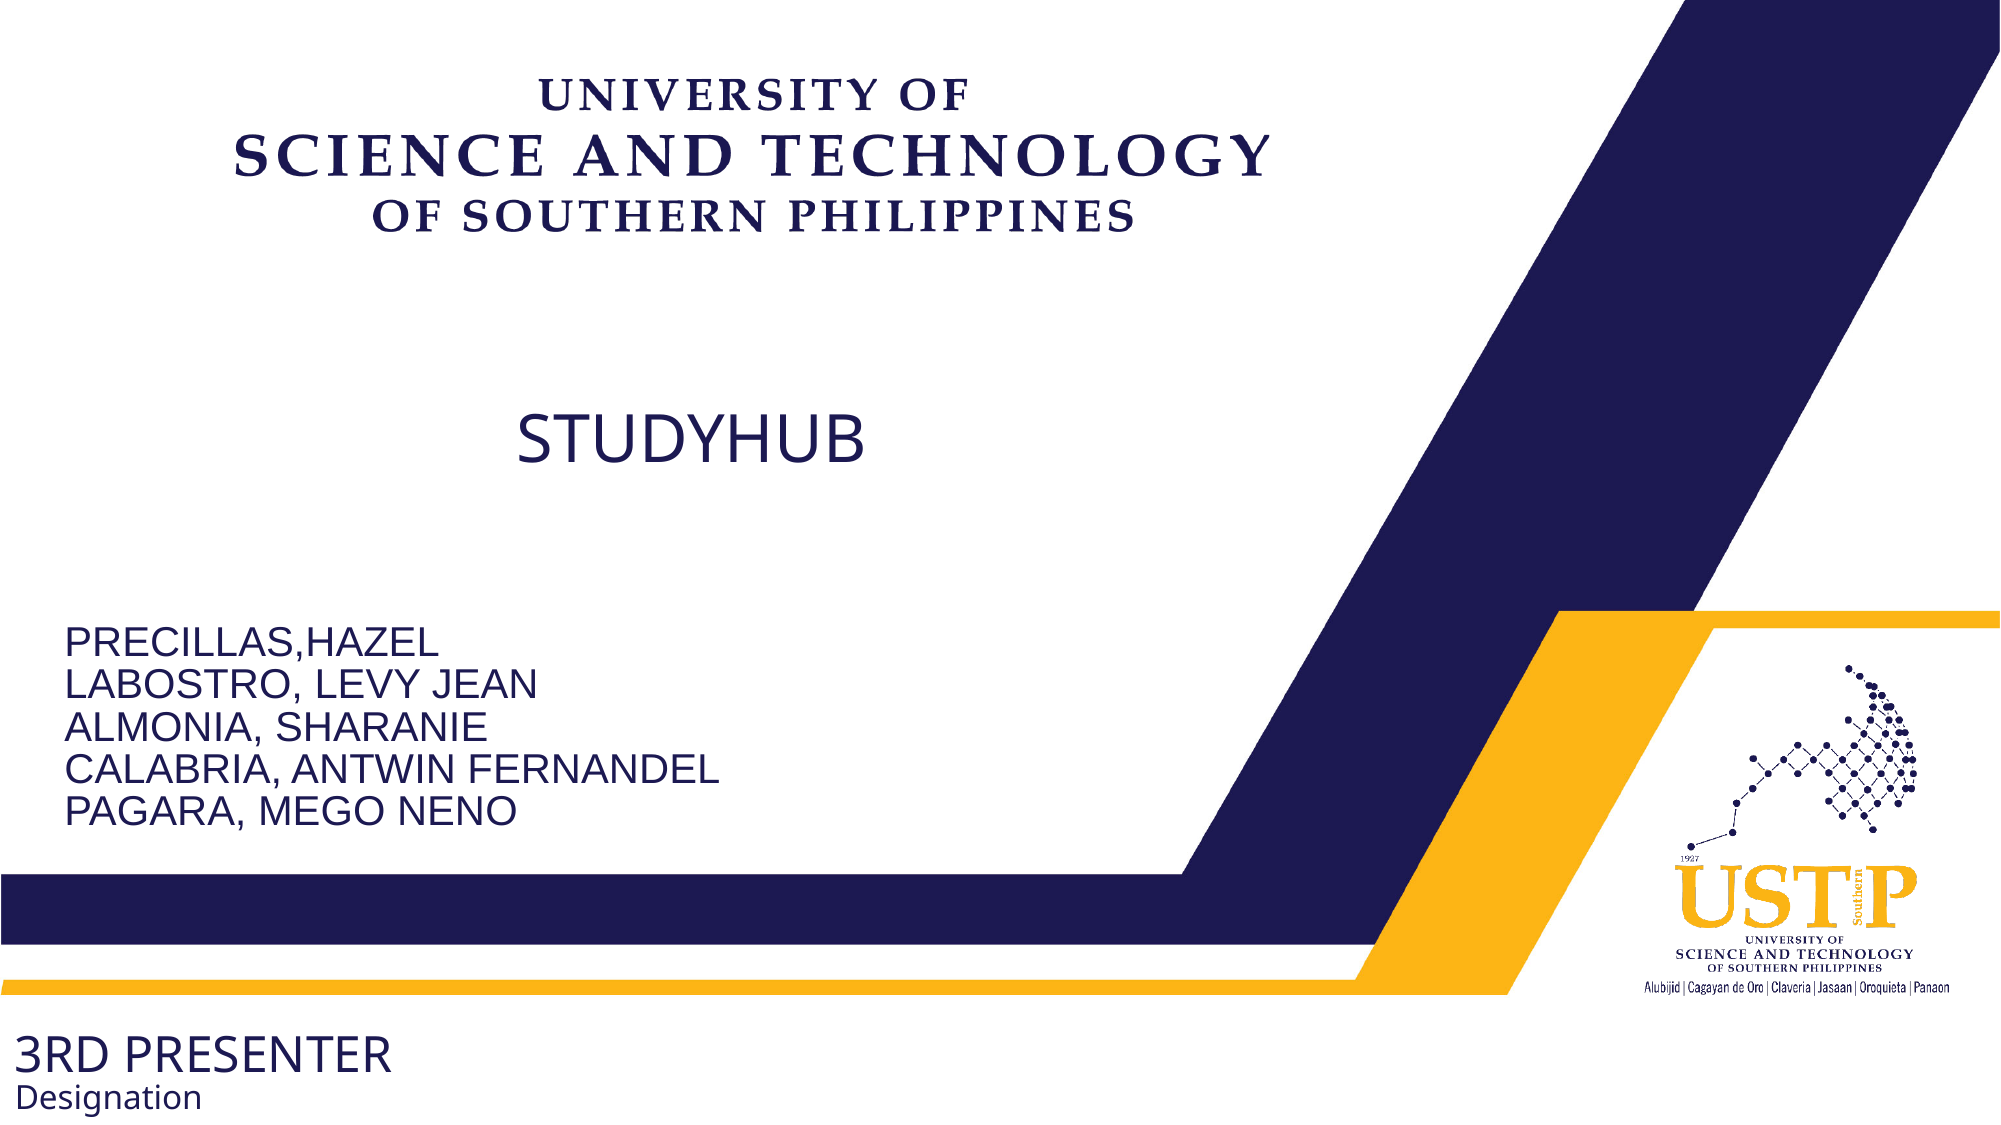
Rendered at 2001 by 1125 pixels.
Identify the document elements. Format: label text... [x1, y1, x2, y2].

text_box 3RD PRESENTER Designation [0, 1087, 1440, 1124]
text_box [0, 0, 2000, 1076]
